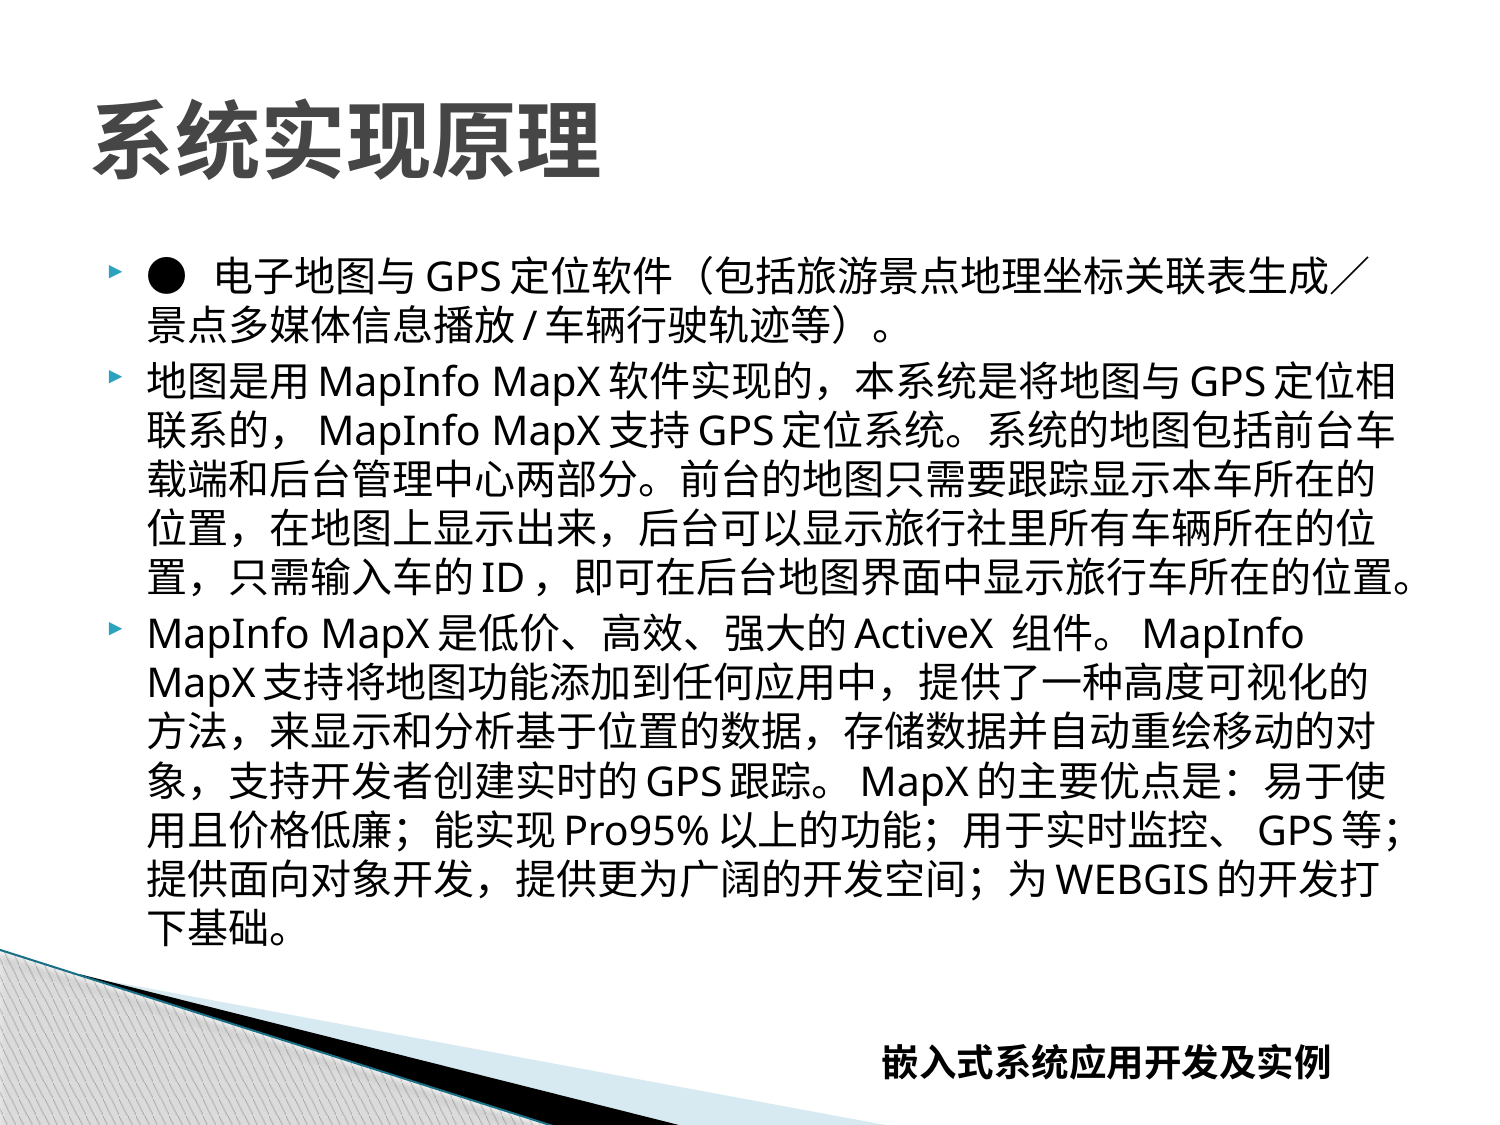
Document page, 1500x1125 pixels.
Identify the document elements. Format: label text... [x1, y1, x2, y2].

text_box 嵌入式系统应用开发及实例 [867, 1031, 1430, 1091]
list ● 电子地图与GPS定位软件（包括旅游景点地理坐标关联表生成／景点多媒体信息播放/车辆行驶轨迹等）。 地图是用MapInfo MapX软件实现的，本系统是将地图与GPS定位相联系的，MapInfo MapX支持GPS定位系统。系统的地图包括前台车载端和后台管理中心两部分。前台的地图只需要跟踪显示本车所在的位置，在地图上显示出来，后台可以显示旅行社里所有车辆所在的位置，只需输入车的ID，即可在后台地图界面中显示旅行车所在的位置。 MapInfo MapX是低价、高效、强大的ActiveX 组件。MapInfo MapX支持将地图功能添加到任何应用中，提供了一种高度可视化的方法，来显示和分析基于位置的数据，存储数据并自动重绘移动的对象，支持开发者创建实时的GPS跟踪。MapX的主要优点是：易于使用且价格低廉；能实现Pro95%以上的功能；用于实时监控、GPS等；提供面向对象开发，提供更为广阔的开发空间；为WEBGIS的开发打下基础。 [75, 243, 1425, 986]
title 系统实现原理 [75, 45, 1425, 233]
